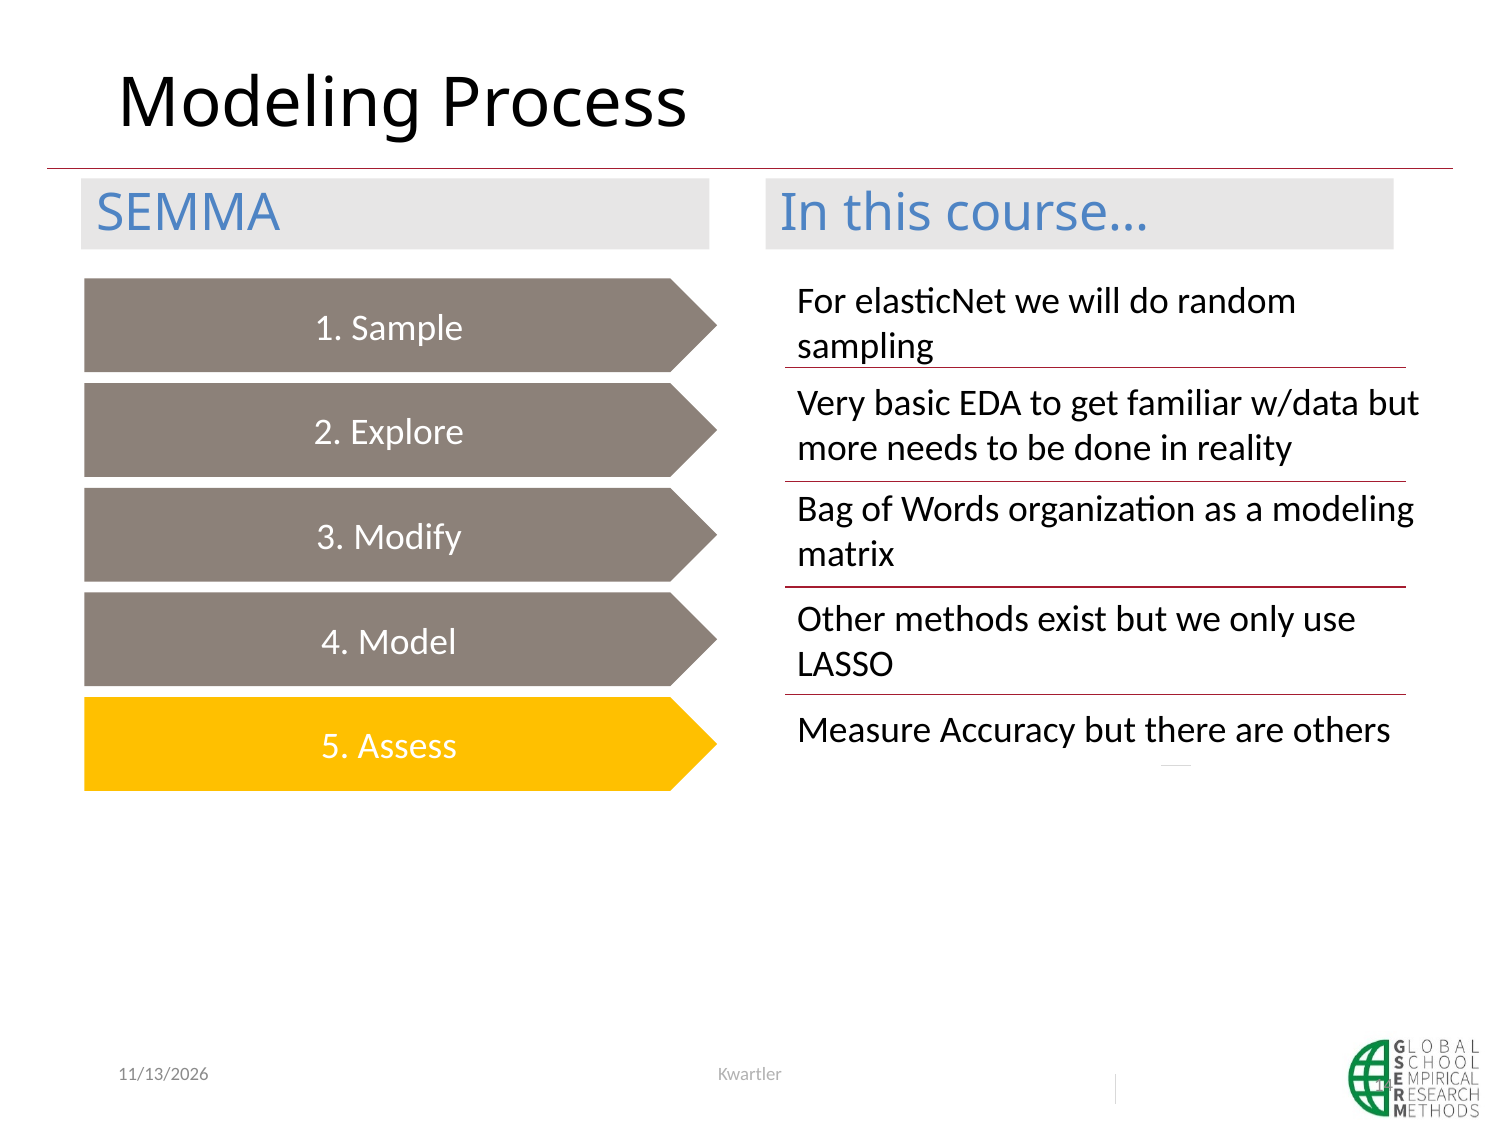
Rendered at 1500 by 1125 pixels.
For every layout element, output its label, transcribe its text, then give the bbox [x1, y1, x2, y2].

footer Kwartler [496, 1042, 1004, 1103]
picture [1342, 1031, 1500, 1120]
text_box 2. Explore [83, 382, 719, 478]
text_box Very basic EDA to get familiar w/data but more needs to be done in reality [782, 370, 1500, 476]
text_box 1. Sample [83, 277, 719, 374]
text_box Measure Accuracy but there are others [782, 697, 1409, 758]
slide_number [103, 1042, 441, 1103]
text_box SEMMA [81, 178, 710, 250]
slide_number 14 [1359, 1042, 1500, 1103]
text_box 3. Modify [83, 486, 719, 583]
text_box 4. Model [83, 591, 719, 688]
text_box Bag of Words organization as a modeling matrix [782, 476, 1465, 582]
title Modeling Process [103, 59, 1397, 157]
text_box For elasticNet we will do random sampling [782, 268, 1409, 373]
text_box In this course… [765, 178, 1394, 250]
text_box 5. Assess [83, 696, 719, 792]
text_box Other methods exist but we only use LASSO [782, 587, 1409, 692]
